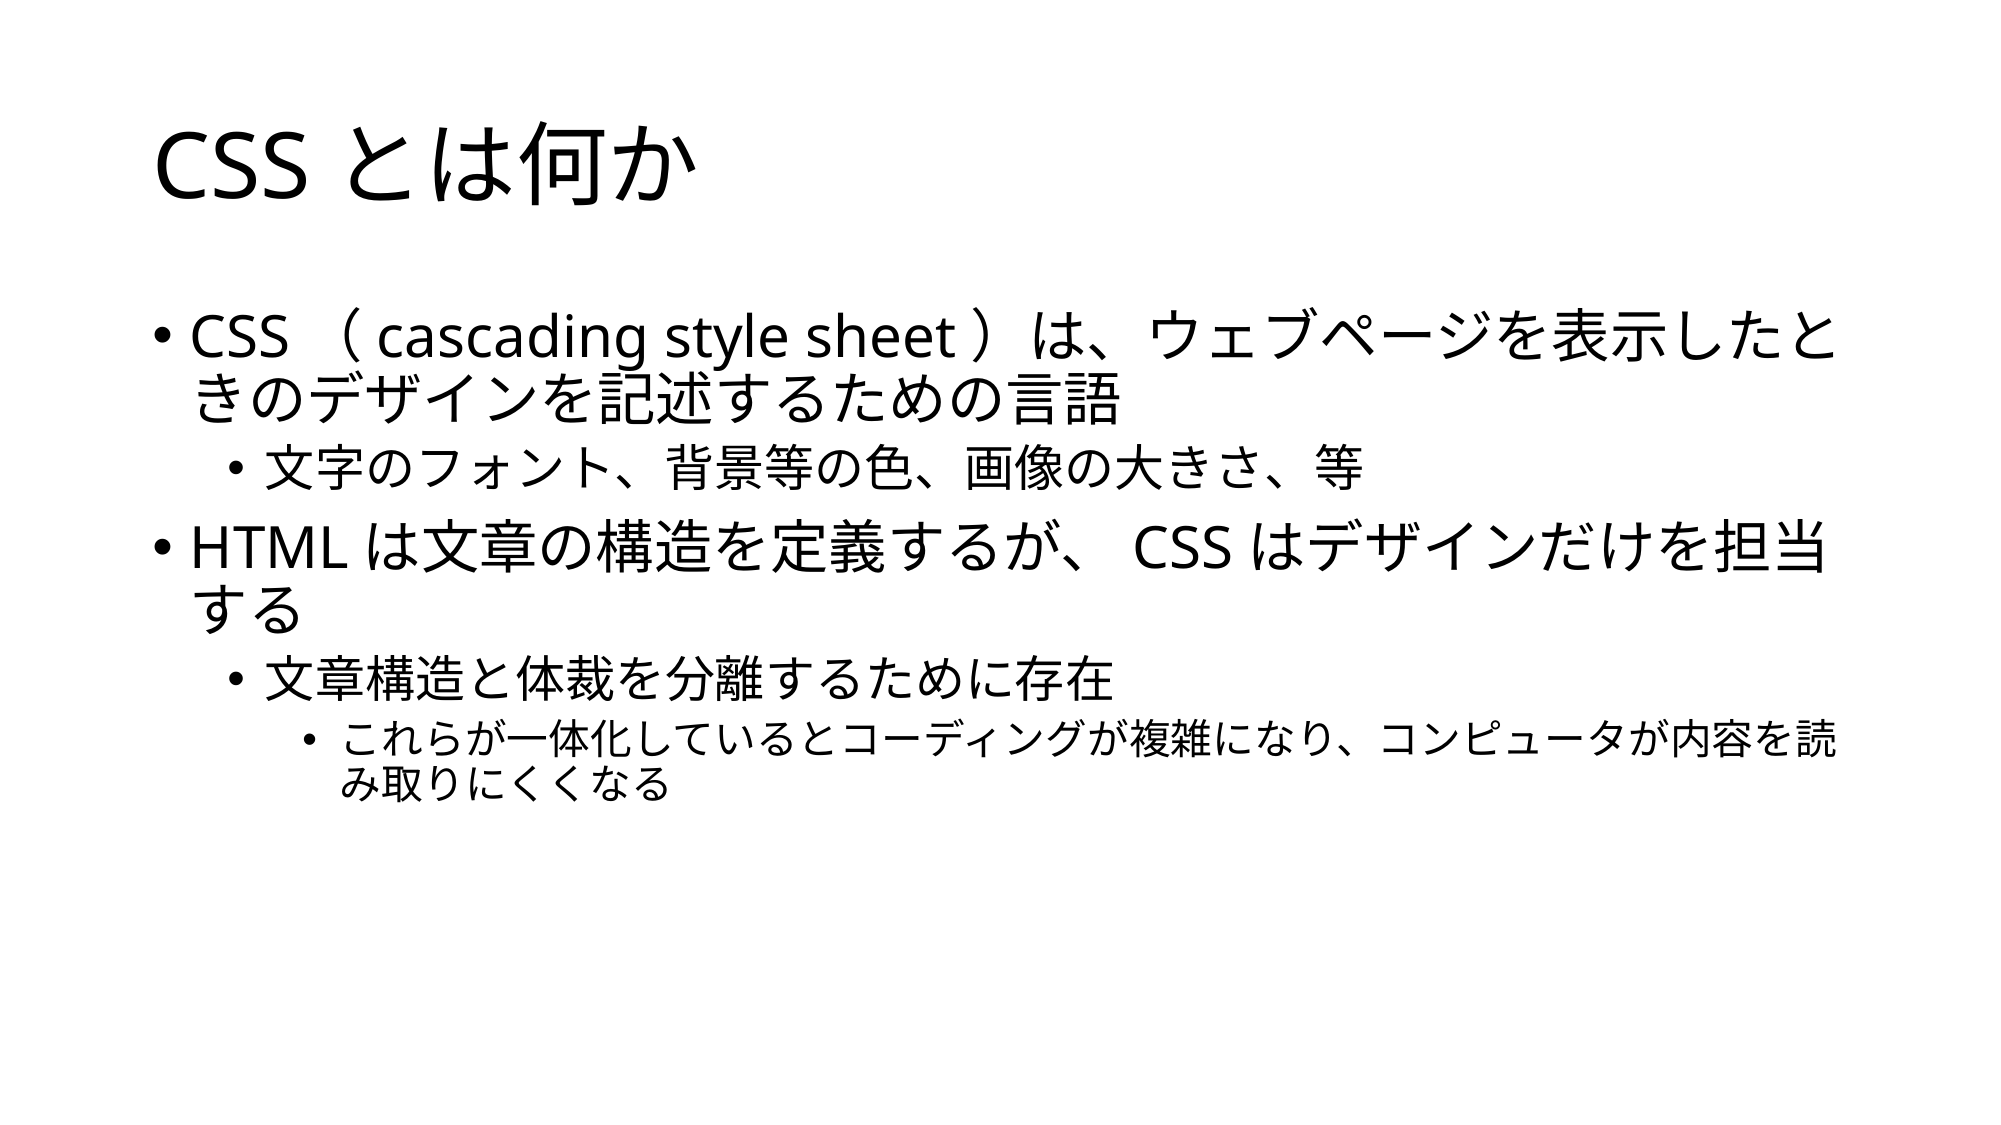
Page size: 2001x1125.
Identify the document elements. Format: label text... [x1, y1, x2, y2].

list CSS（cascading style sheet）は、ウェブページを表示したときのデザインを記述するための言語 文字のフォント、背景等の色、画像の大きさ、等 HTMLは文章の構造を定義するが、CSSはデザインだけを担当する 文章構造と体裁を分離するために存在 これらが一体化しているとコーディングが複雑になり、コンピュータが内容を読み取りにくくなる [137, 299, 1863, 1014]
title CSSとは何か [137, 59, 1863, 278]
